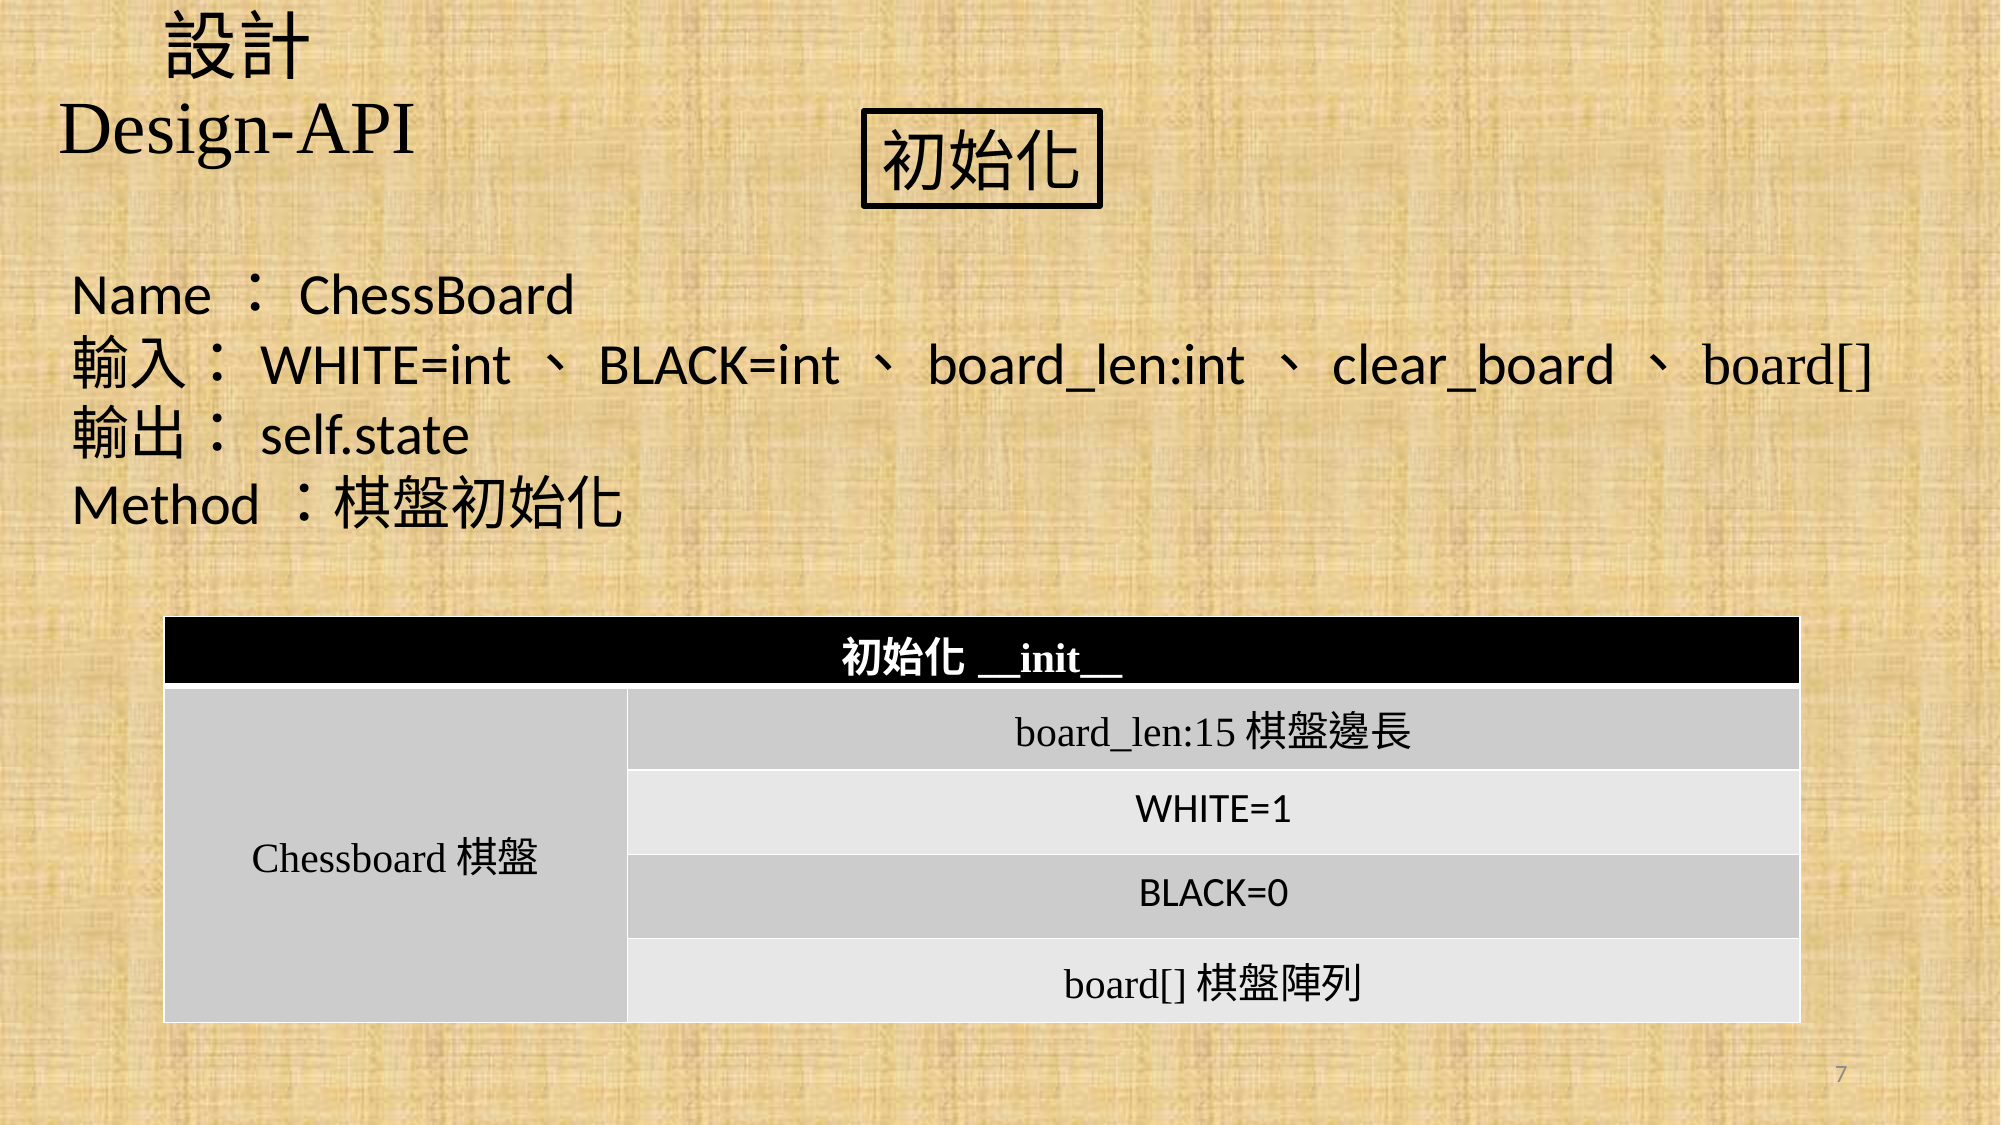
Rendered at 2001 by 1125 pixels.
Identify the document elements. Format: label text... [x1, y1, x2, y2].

text_box 設計 Design-API [0, 0, 476, 179]
table_header 初始化__init__ [165, 617, 1799, 683]
text_box 初始化 [863, 111, 1100, 206]
text_box Name：ChessBoard 輸入：WHITE=int、BLACK=int、board_len:int、clear_board、board[] 輸出：self.state Method：棋盤初始化 [57, 248, 1943, 544]
slide_number 7 [1412, 1042, 1863, 1103]
table_cell board_len:15棋盤邊長 [628, 689, 1799, 769]
table_cell WHITE=1 [628, 771, 1799, 854]
picture [0, 0, 2001, 1125]
table_cell board[]棋盤陣列 [628, 939, 1799, 1022]
table_cell Chessboard棋盤 [165, 689, 627, 1022]
table_cell BLACK=0 [628, 855, 1799, 938]
